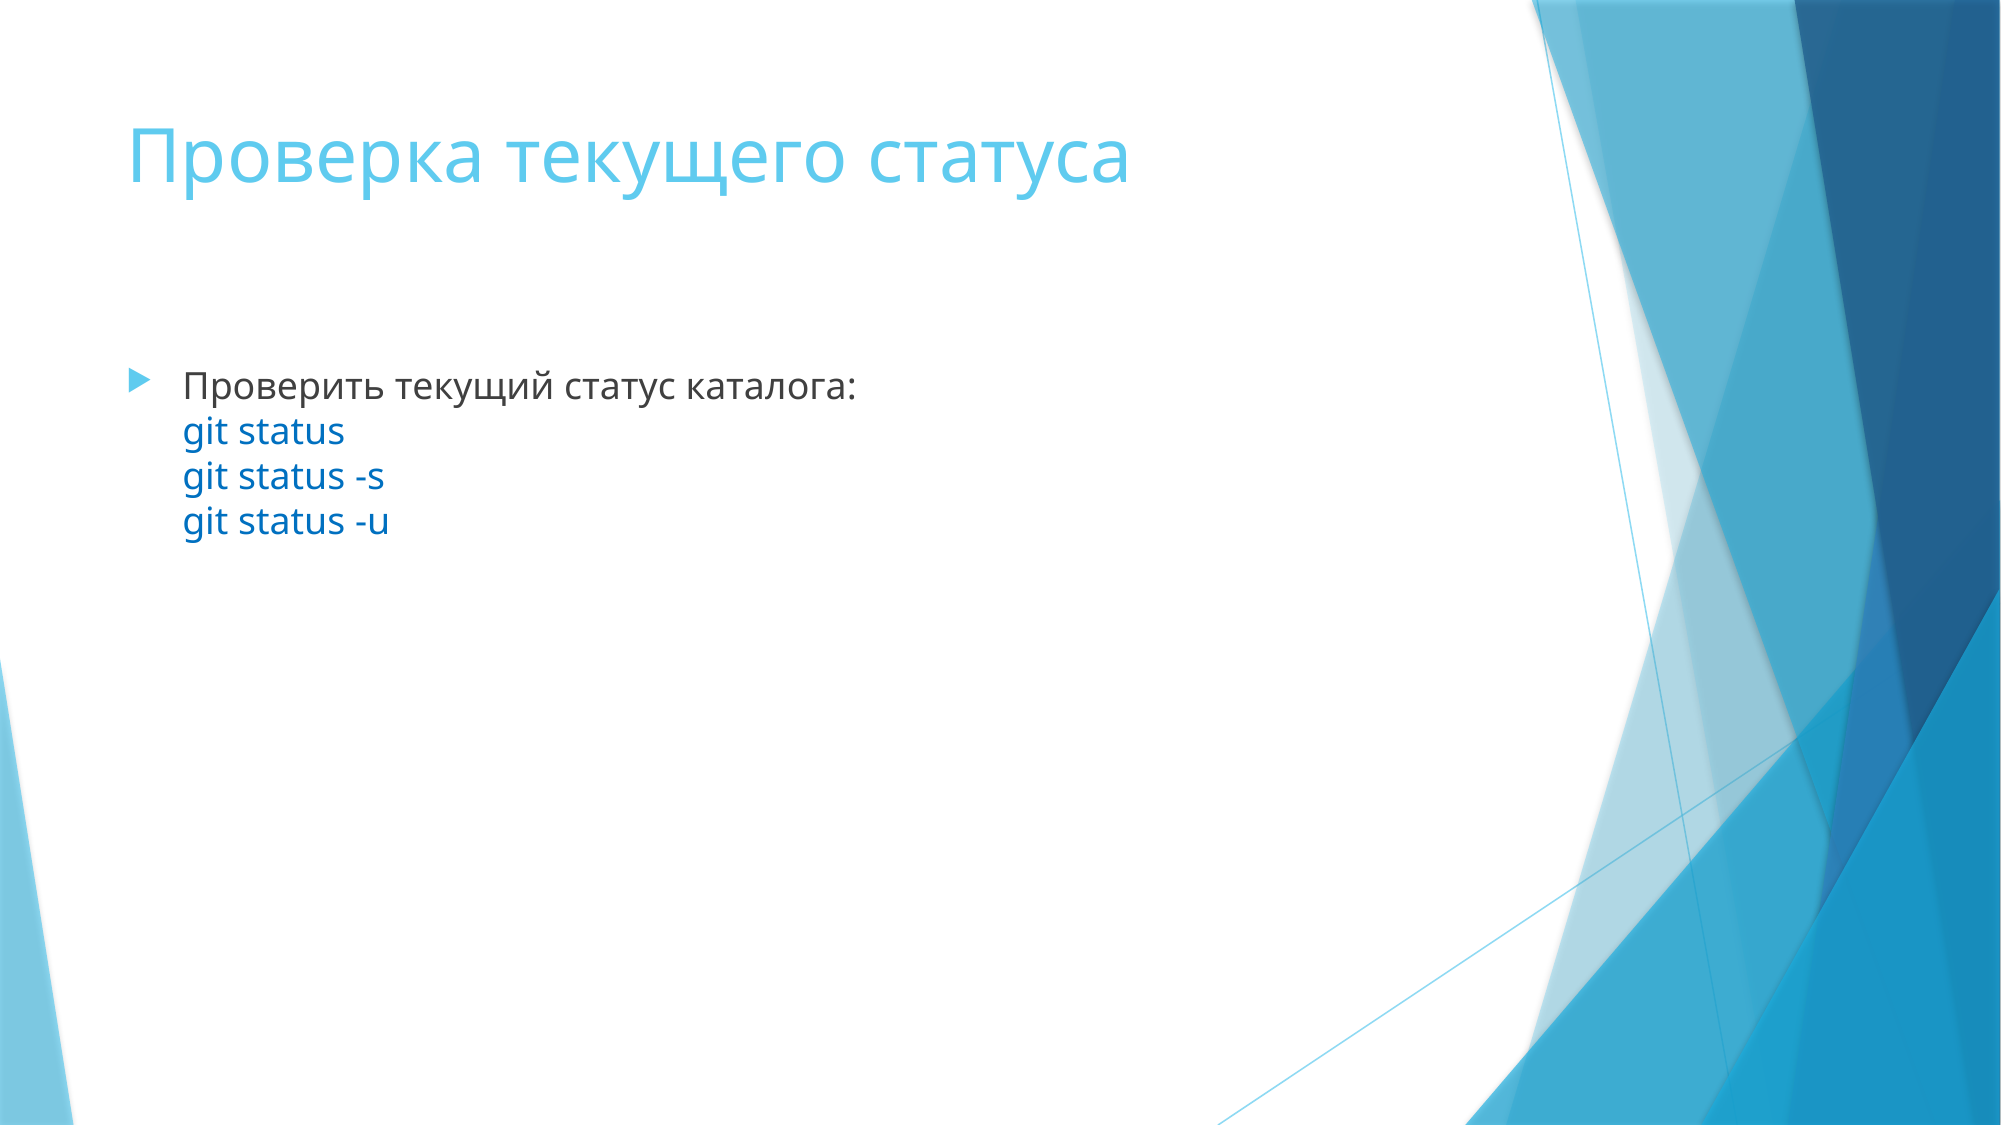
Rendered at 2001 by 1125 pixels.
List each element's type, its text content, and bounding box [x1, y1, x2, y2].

list Проверить текущий статус каталога: git status git status -s git status -u [111, 354, 1522, 992]
title Проверка текущего статуса [111, 99, 1522, 317]
